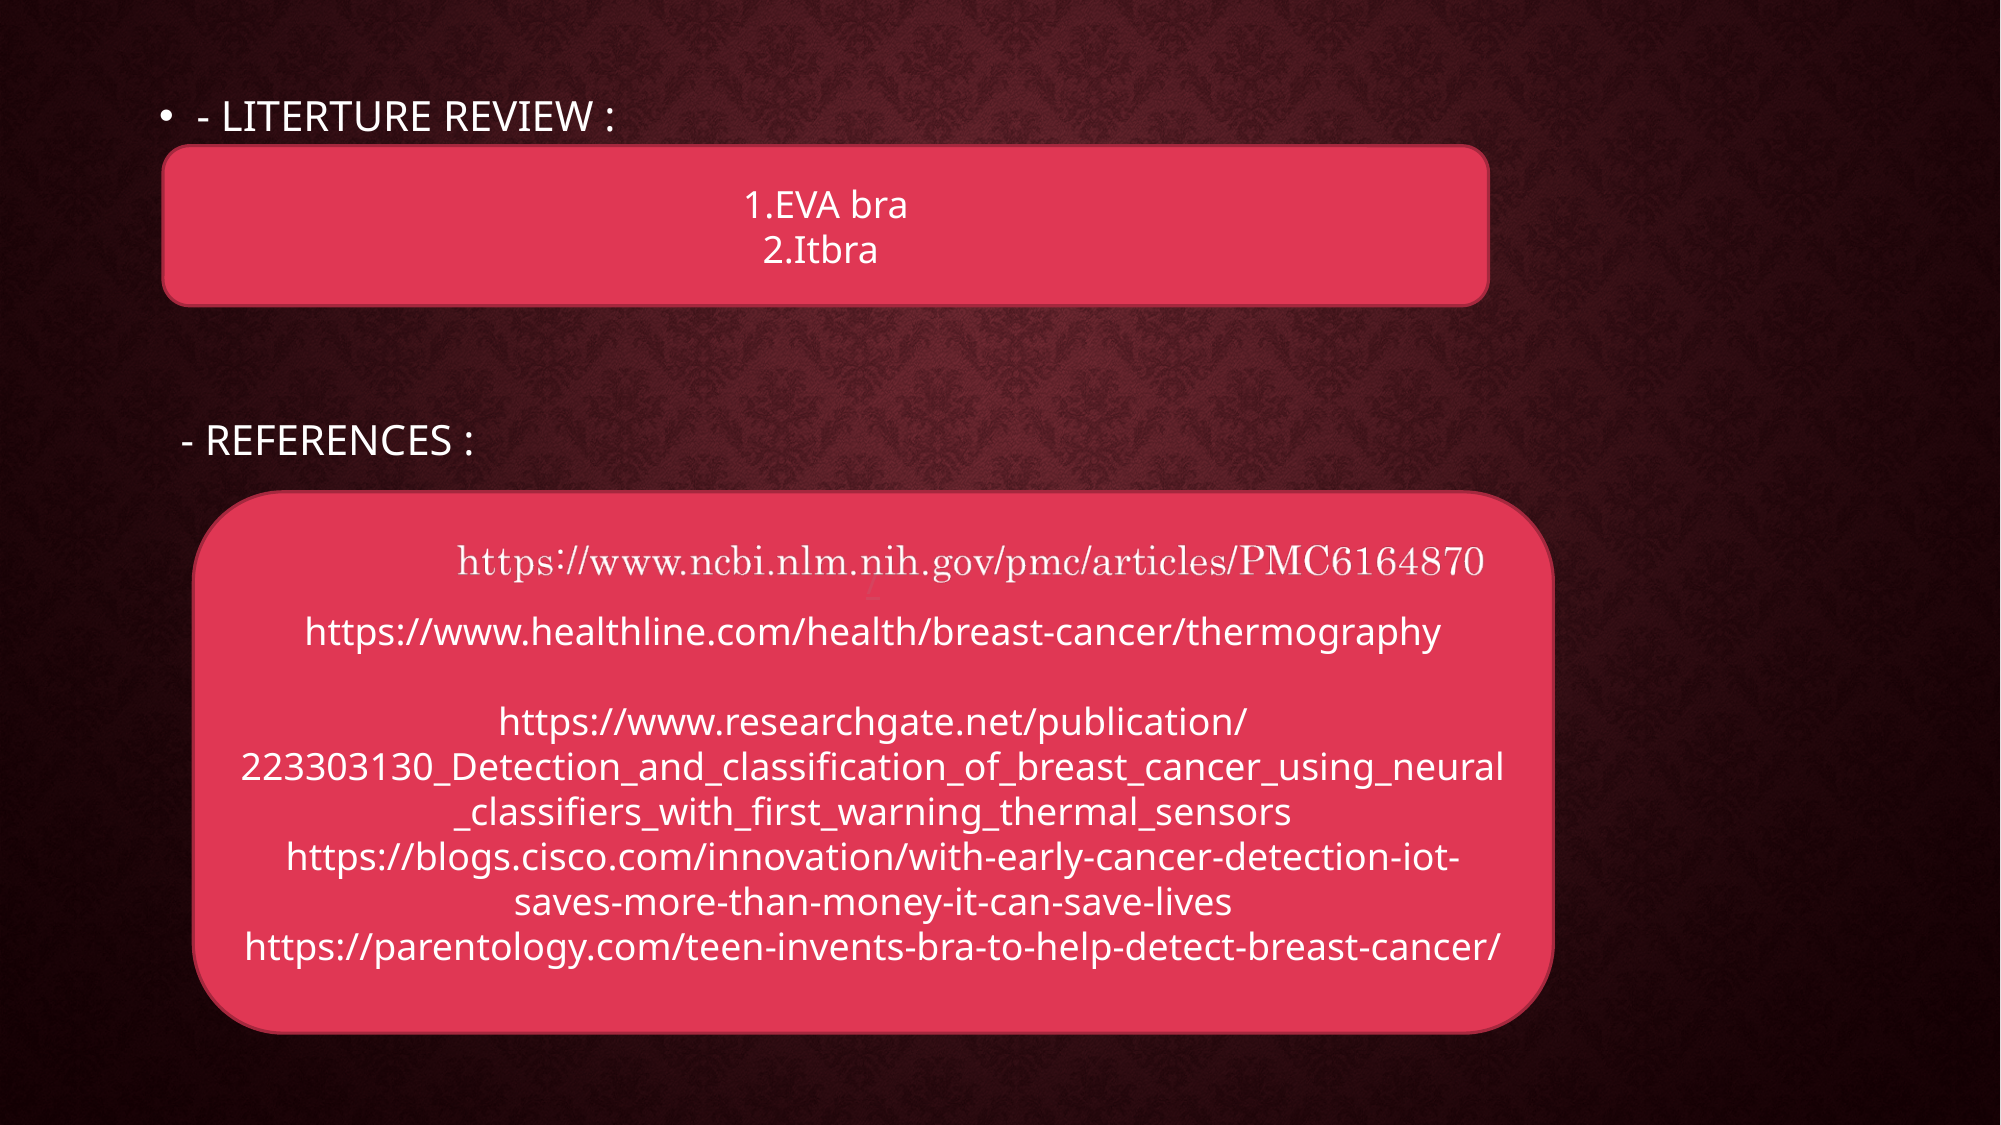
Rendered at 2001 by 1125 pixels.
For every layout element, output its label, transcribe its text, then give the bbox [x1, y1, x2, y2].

picture [431, 521, 1510, 609]
text_box / https://www.healthline.com/health/breast-cancer/thermography https://www.researchgate.net/publication/223303130_Detection_and_classification_of_breast_cancer_using_neural_classifiers_with_first_warning_thermal_sensors https://blogs.cisco.com/innovation/with-early-cancer-detection-iot-saves-more-than-money-it-can-save-lives https://parentology.com/teen-invents-bra-to-help-detect-breast-cancer/ [191, 490, 1555, 1035]
text_box 1.EVA bra 2.Itbra [161, 144, 1491, 308]
list - LITERTURE REVIEW : - REFERENCES : [144, 72, 1843, 934]
